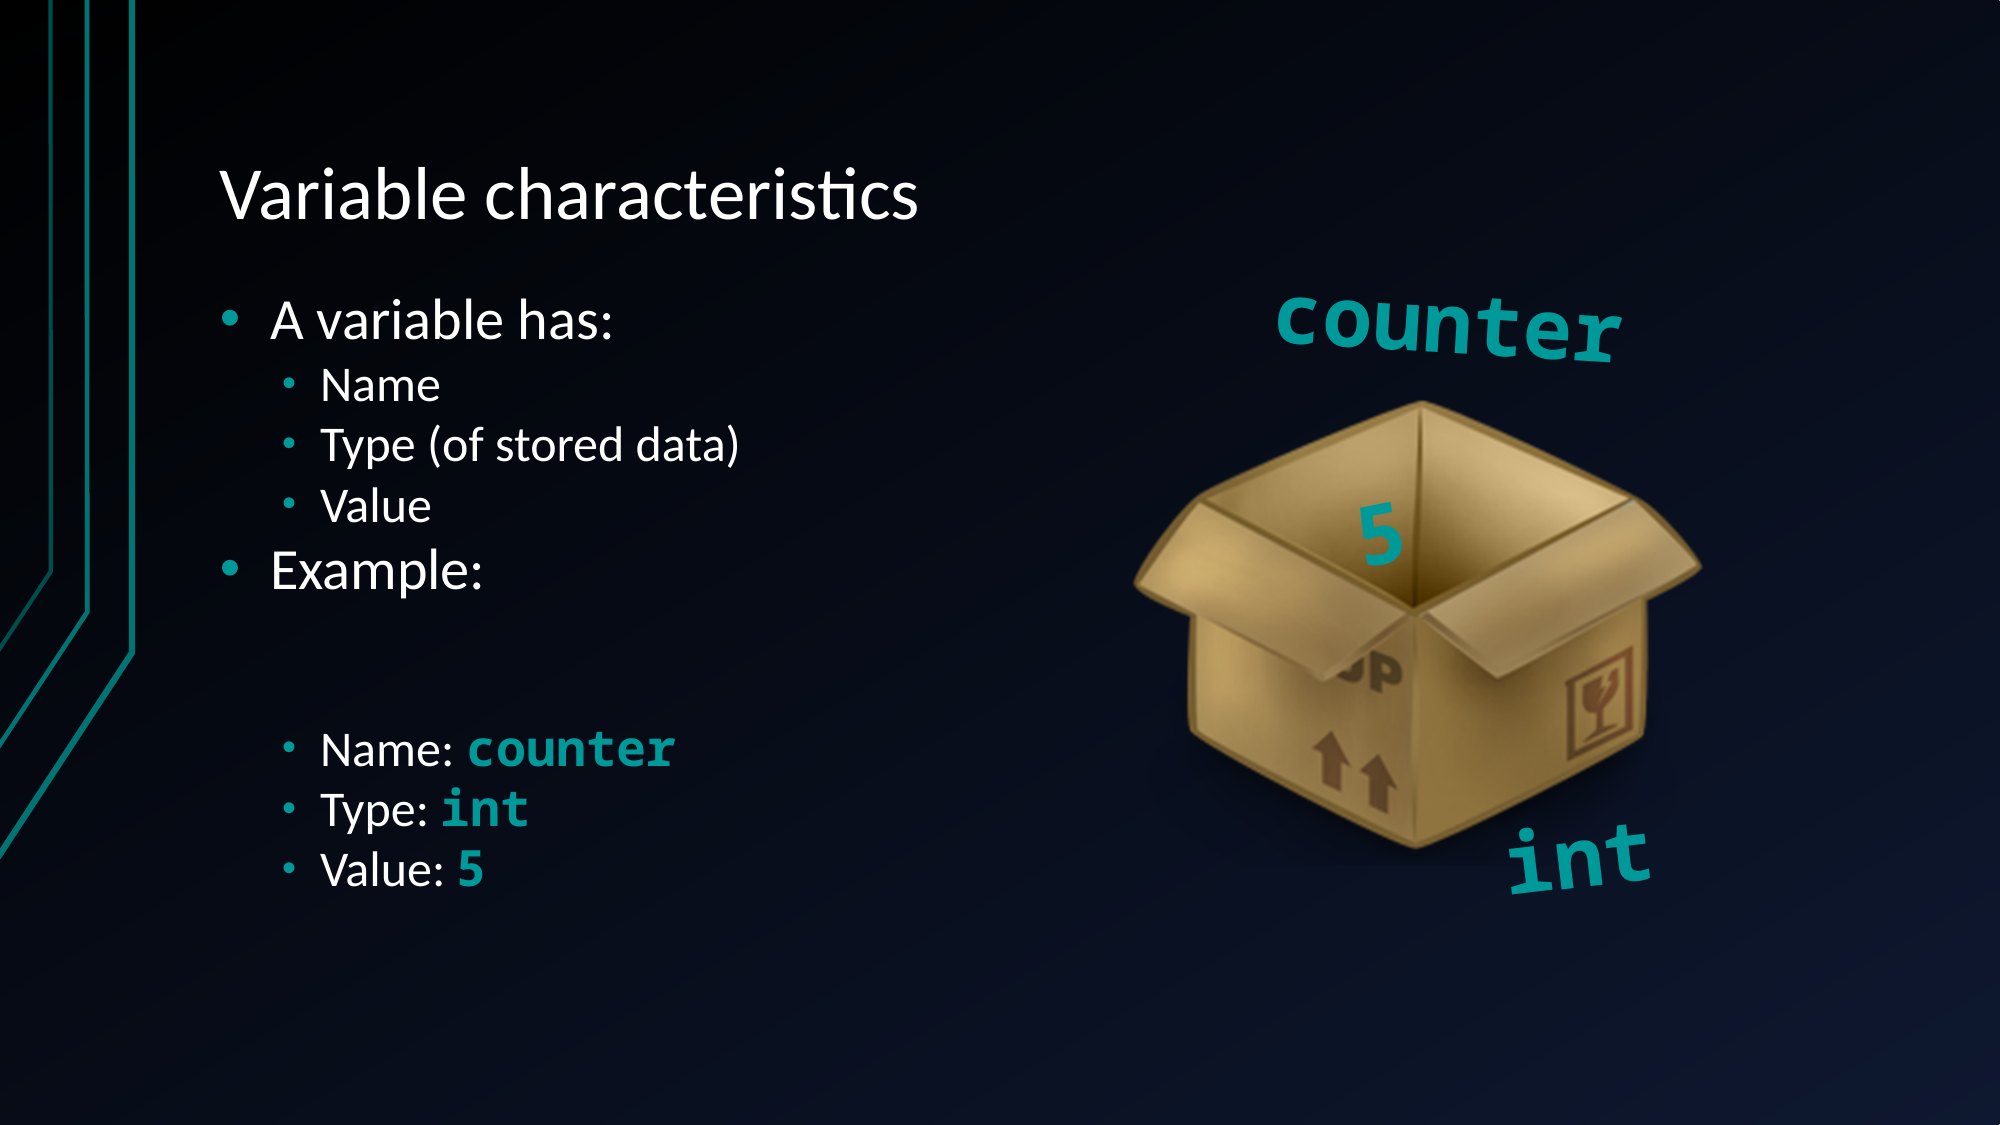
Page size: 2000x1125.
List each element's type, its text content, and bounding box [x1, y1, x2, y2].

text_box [1117, 262, 1719, 913]
title Variable characteristics [199, 45, 1900, 246]
list A variable has: Name Type (of stored data) Value Example: Name: counter Type: int Value: 5 [199, 279, 1900, 1012]
